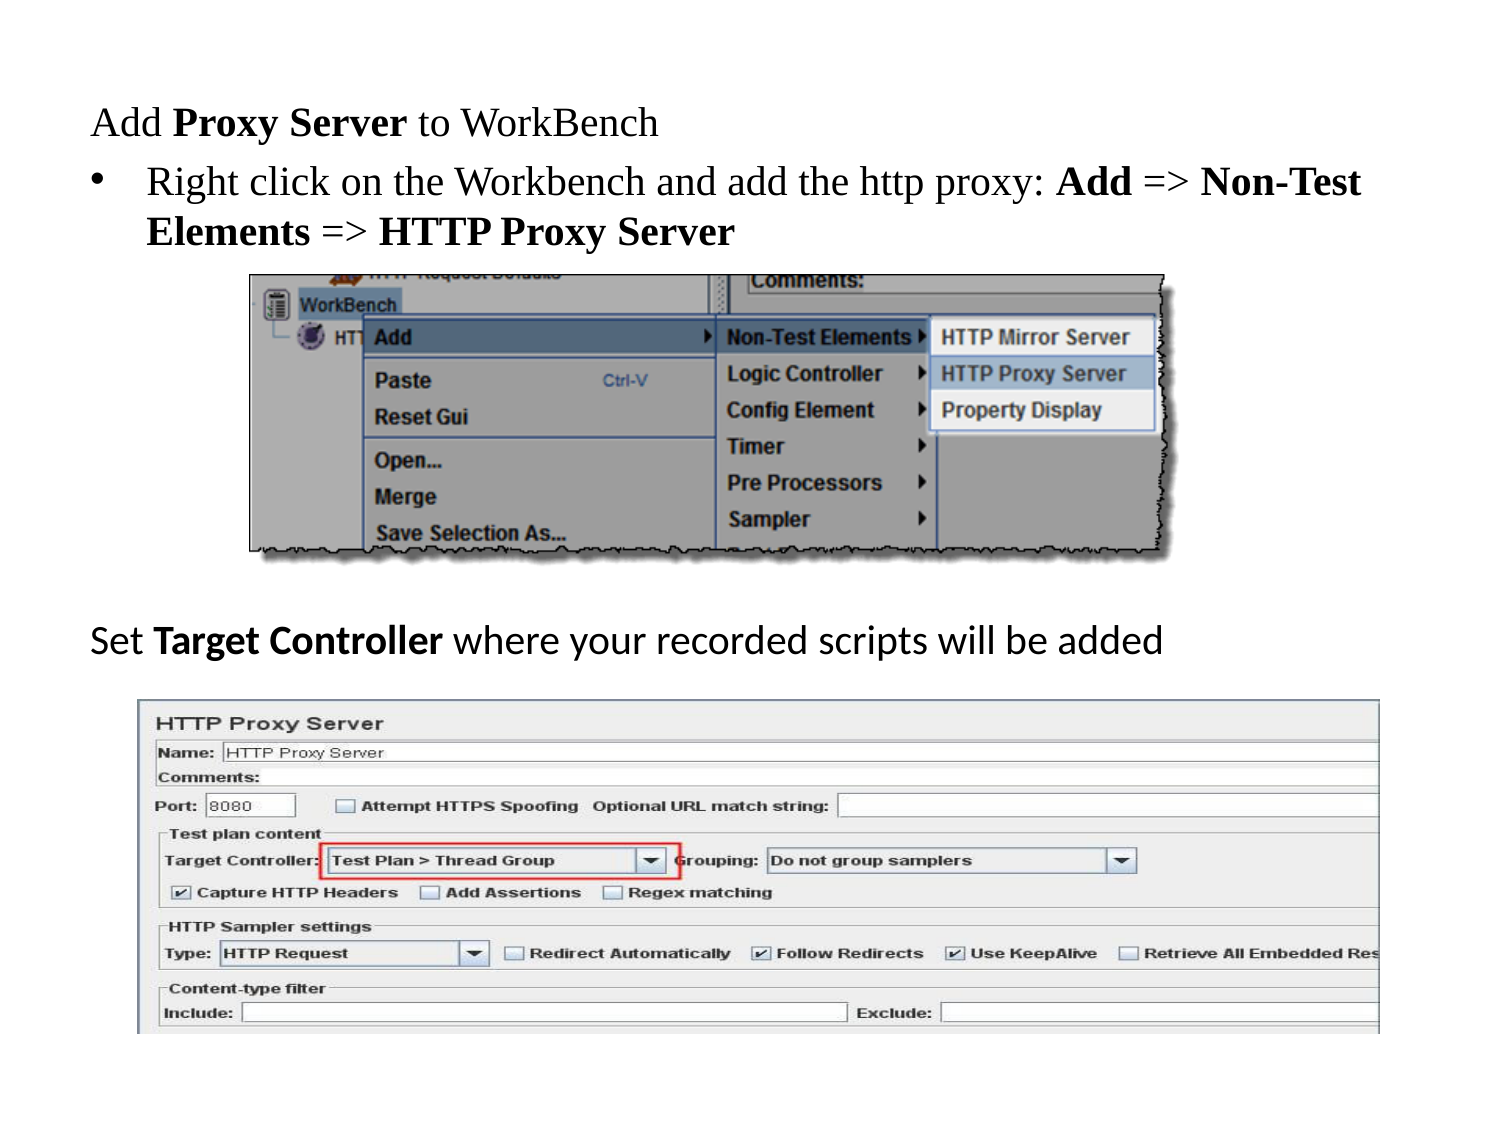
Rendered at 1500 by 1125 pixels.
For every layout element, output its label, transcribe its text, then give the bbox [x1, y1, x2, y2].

picture [249, 274, 1193, 582]
picture [137, 699, 1380, 1035]
list Add Proxy Server to WorkBench Right click on the Workbench and add the http proxy: Add => Non-Test Elements => HTTP Proxy Server Set Target Controller where your recorded scripts will be added [75, 87, 1425, 1005]
